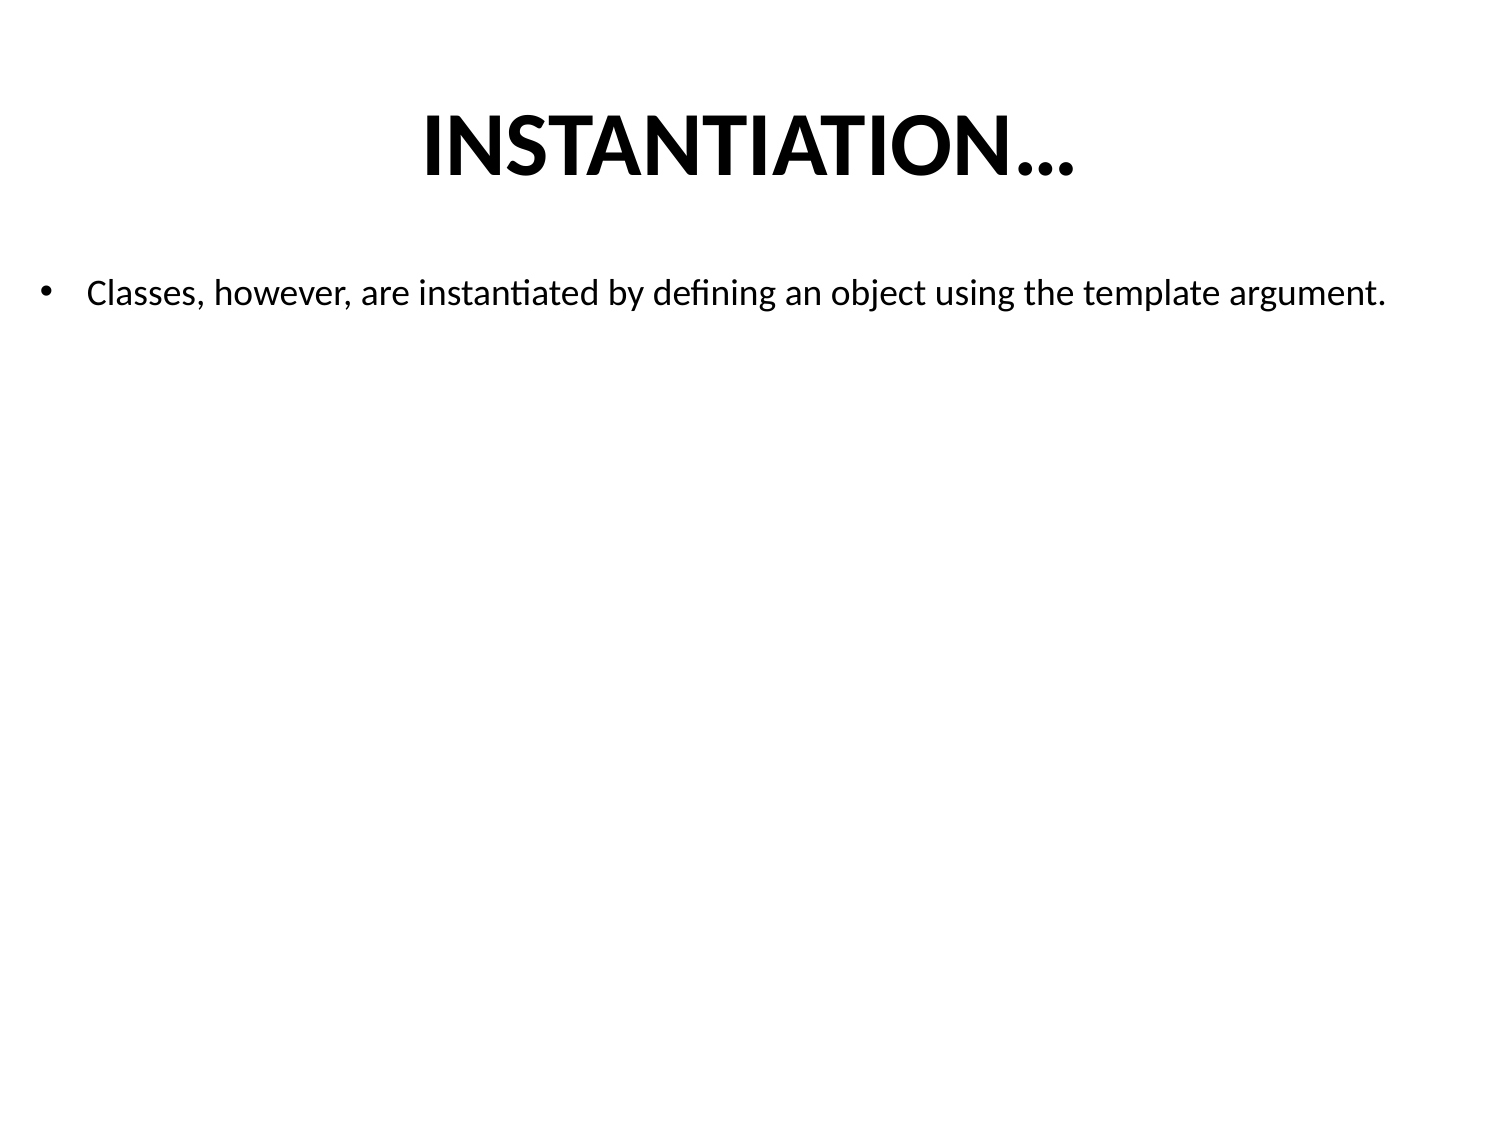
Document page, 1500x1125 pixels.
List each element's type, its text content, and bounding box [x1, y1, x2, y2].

title INSTANTIATION… [75, 45, 1425, 233]
text_box Classes, however, are instantiated by defining an object using the template argument. [25, 260, 1404, 321]
